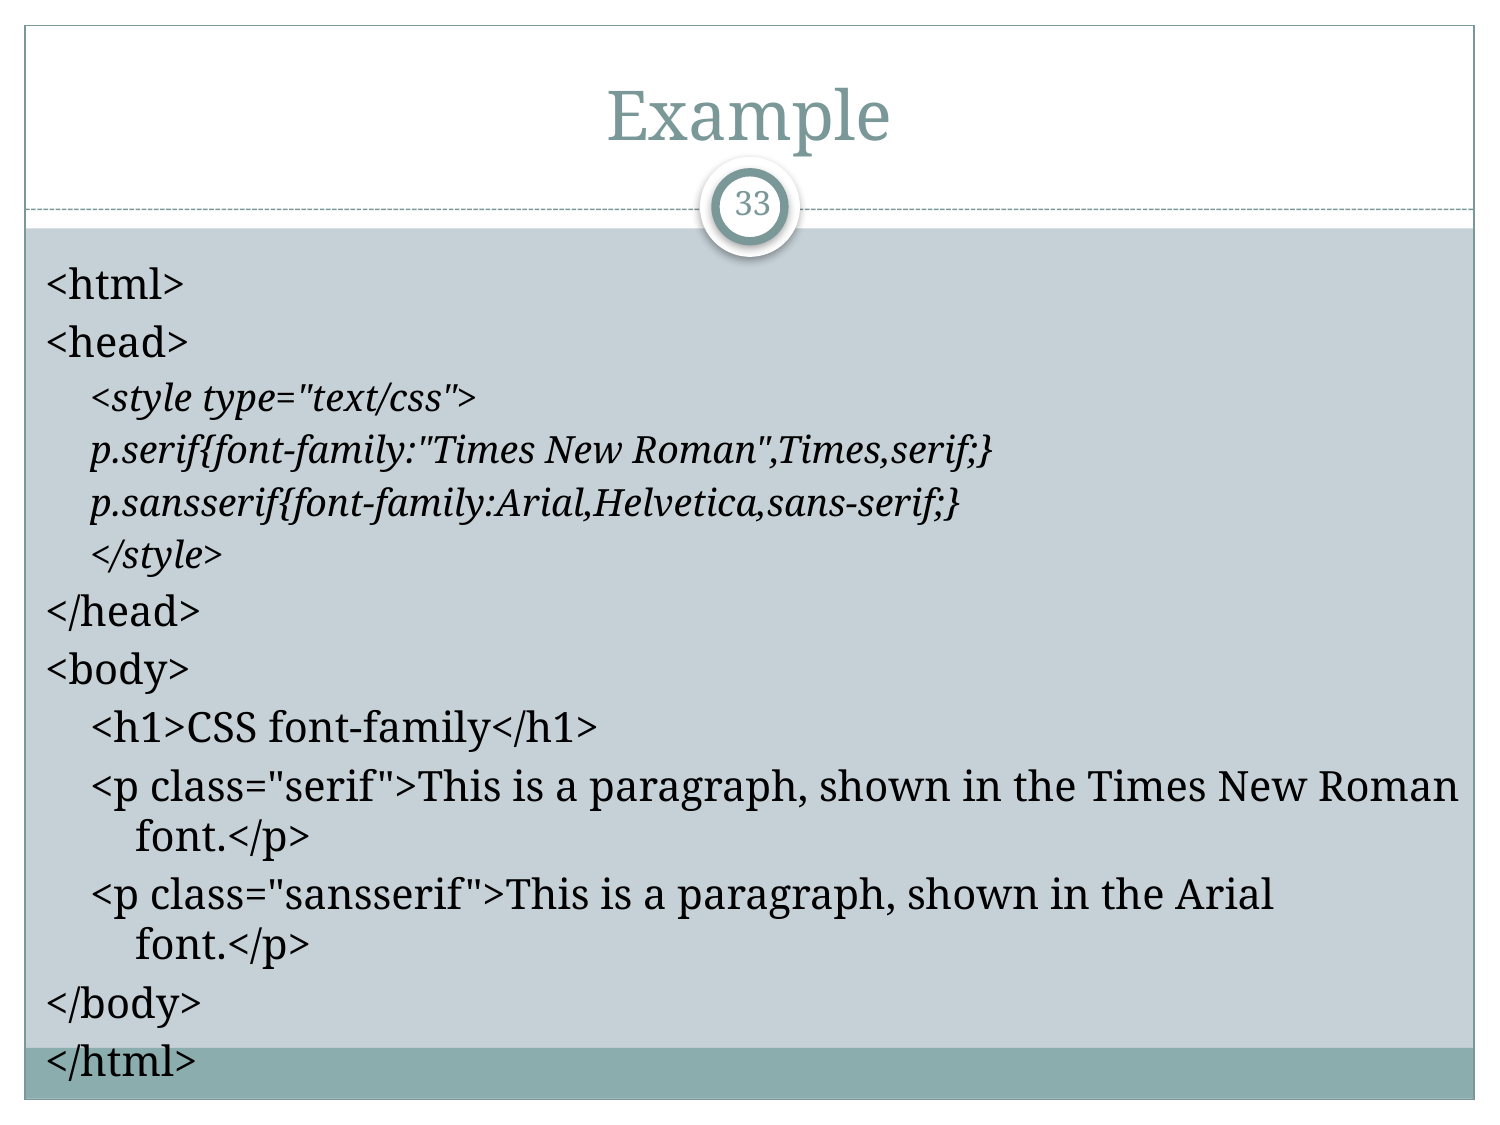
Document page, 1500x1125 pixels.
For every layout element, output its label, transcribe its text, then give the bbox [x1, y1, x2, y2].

list <html> <head> <style type="text/css"> p.serif{font-family:"Times New Roman",Times,serif;} p.sansserif{font-family:Arial,Helvetica,sans-serif;} </style> </head> <body> <h1>CSS font-family</h1> <p class="serif">This is a paragraph, shown in the Times New Roman font.</p> <p class="sansserif">This is a paragraph, shown in the Arial font.</p> </body> </html> [30, 250, 1475, 1050]
slide_number 33 [715, 168, 791, 241]
title Example [49, 37, 1450, 162]
